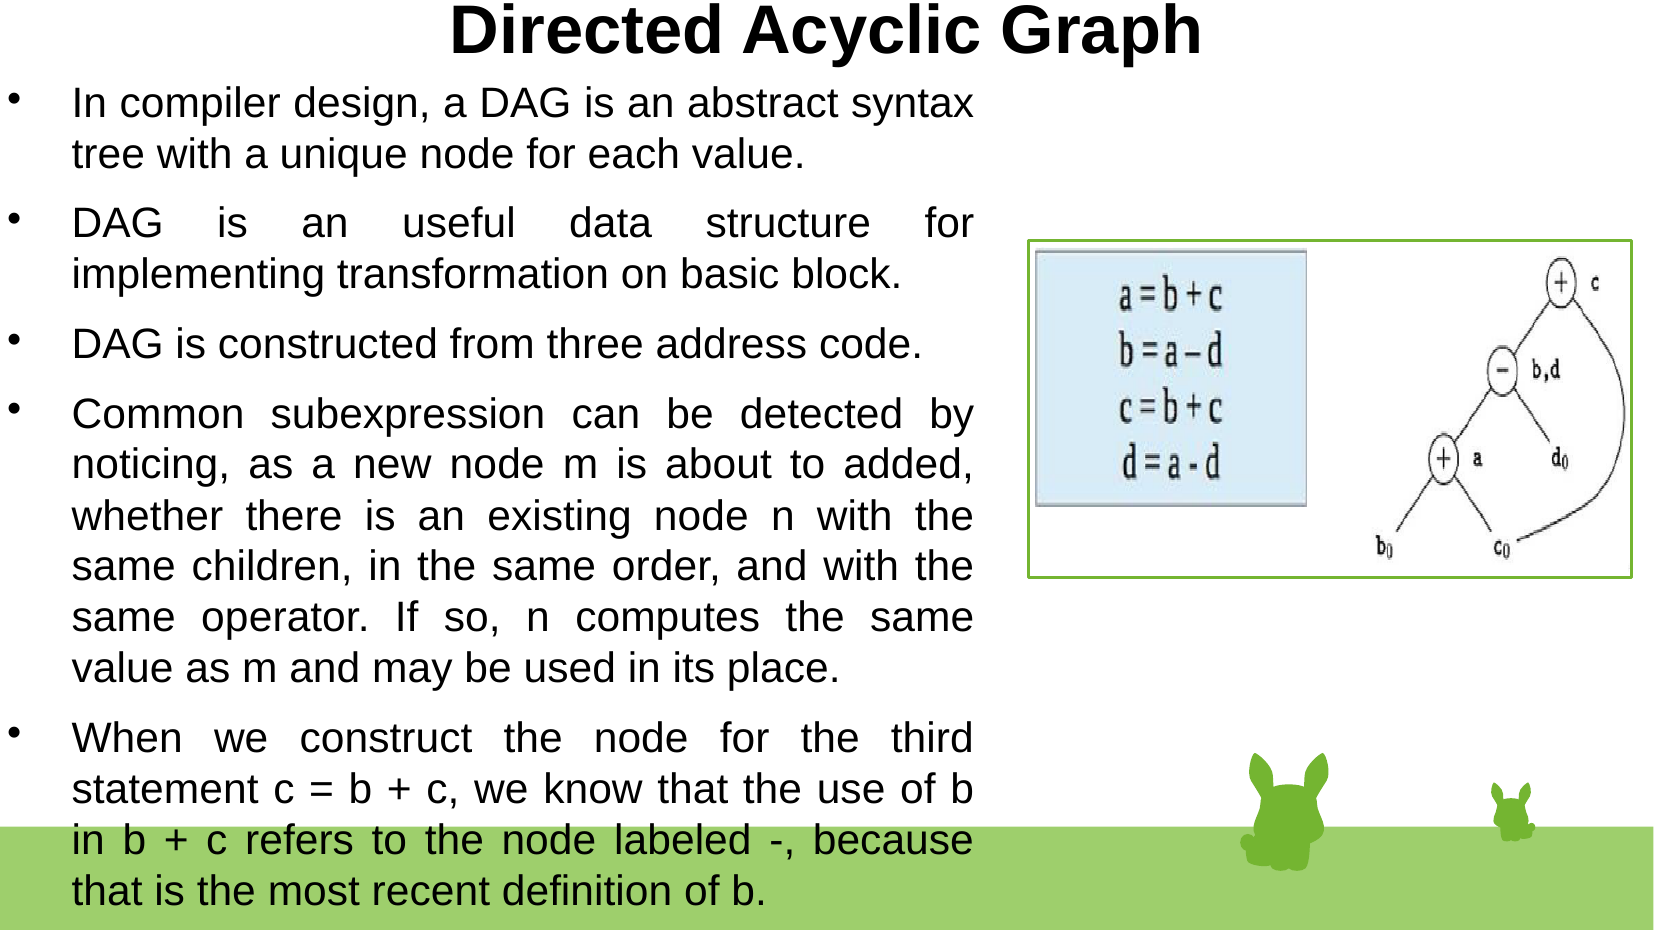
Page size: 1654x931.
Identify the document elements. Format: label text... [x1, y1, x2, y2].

picture [1029, 241, 1631, 577]
title Directed Acyclic Graph [88, 0, 1565, 101]
list In compiler design, a DAG is an abstract syntax tree with a unique node for each value. DAG is an useful data structure for implementing transformation on basic block. DAG is constructed from three address code. Common subexpression can be detected by noticing, as a new node m is about to added, whether there is an existing node n with the same children, in the same order, and with the same operator. If so, n computes the same value as m and may be used in its place. When we construct the node for the third statement c = b + c, we know that the use of b in b + c refers to the node labeled -, because that is the most recent definition of b. [0, 75, 975, 931]
